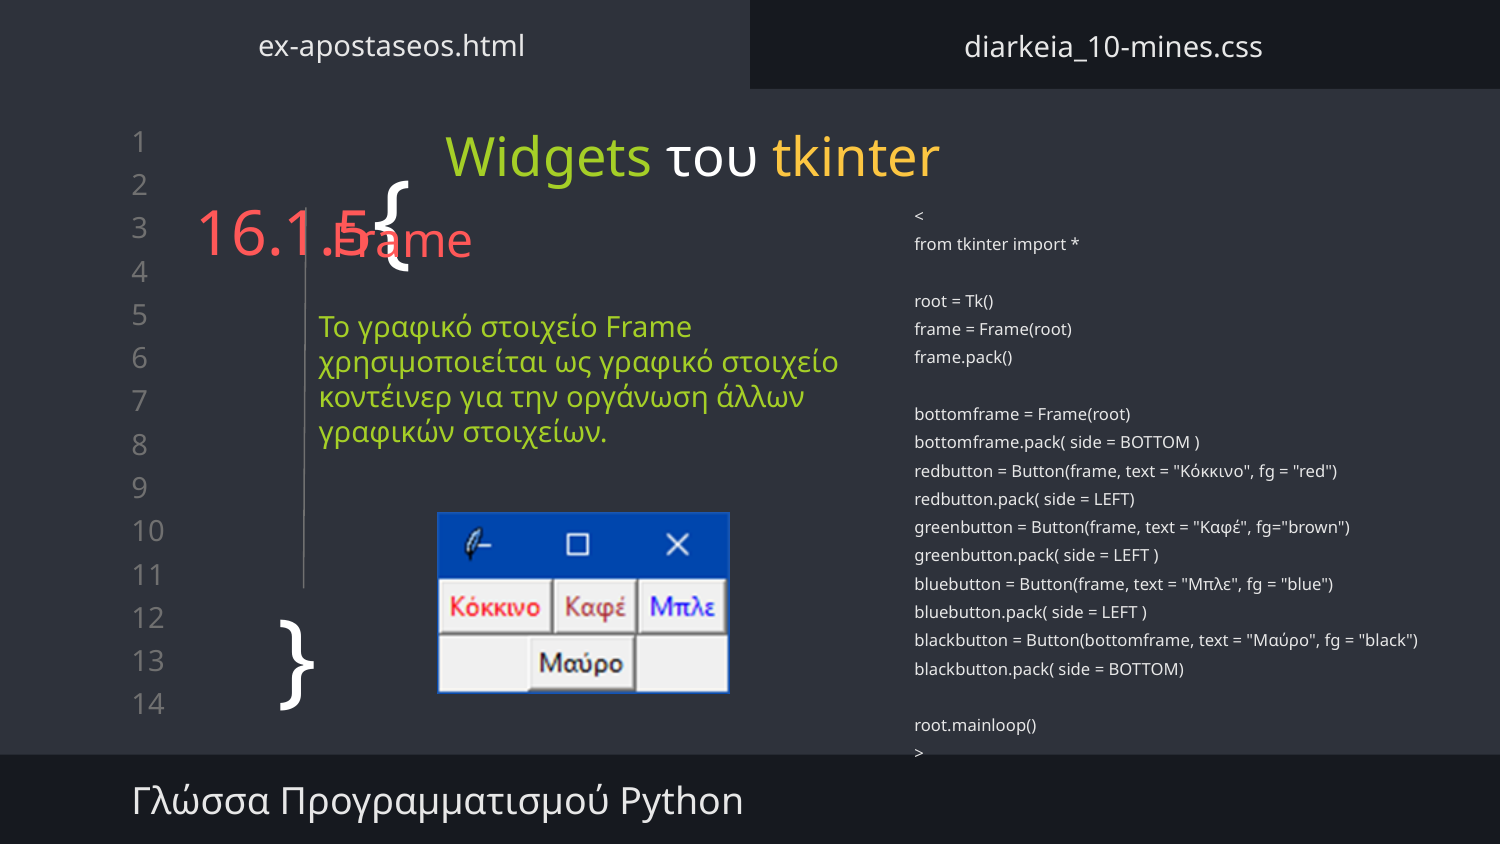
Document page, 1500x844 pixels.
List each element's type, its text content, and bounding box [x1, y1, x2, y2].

subtitle Frame [316, 199, 894, 277]
subtitle Γλώσσα Προγραμματισμού Python [116, 770, 915, 829]
subtitle Το γραφικό στοιχείο Frame χρησιμοποιείται ως γραφικό στοιχείο κοντέινερ για την οργάνωση άλλων γραφικών στοιχείων. [312, 293, 908, 463]
subtitle < from tkinter import * root = Tk() frame = Frame(root) frame.pack() bottomframe = Frame(root) bottomframe.pack( side = BOTTOM ) redbutton = Button(frame, text = "Κόκκινο", fg = "red") redbutton.pack( side = LEFT) greenbutton = Button(frame, text = "Καφέ", fg="brown") greenbutton.pack( side = LEFT ) bluebutton = Button(frame, text = "Μπλε", fg = "blue") bluebutton.pack( side = LEFT ) blackbutton = Button(bottomframe, text = "Μαύρο", fg = "black") blackbutton.pack( side = BOTTOM) root.mainloop() > [899, 338, 1477, 631]
text_box } [262, 588, 346, 717]
picture [437, 512, 730, 694]
title Widgets του tkinter [430, 111, 1477, 199]
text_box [303, 207, 307, 589]
subtitle ex-apostaseos.html [16, 15, 767, 74]
subtitle diarkeia_10-mines.css [738, 16, 1489, 75]
title 16.1.5{ [161, 123, 446, 305]
